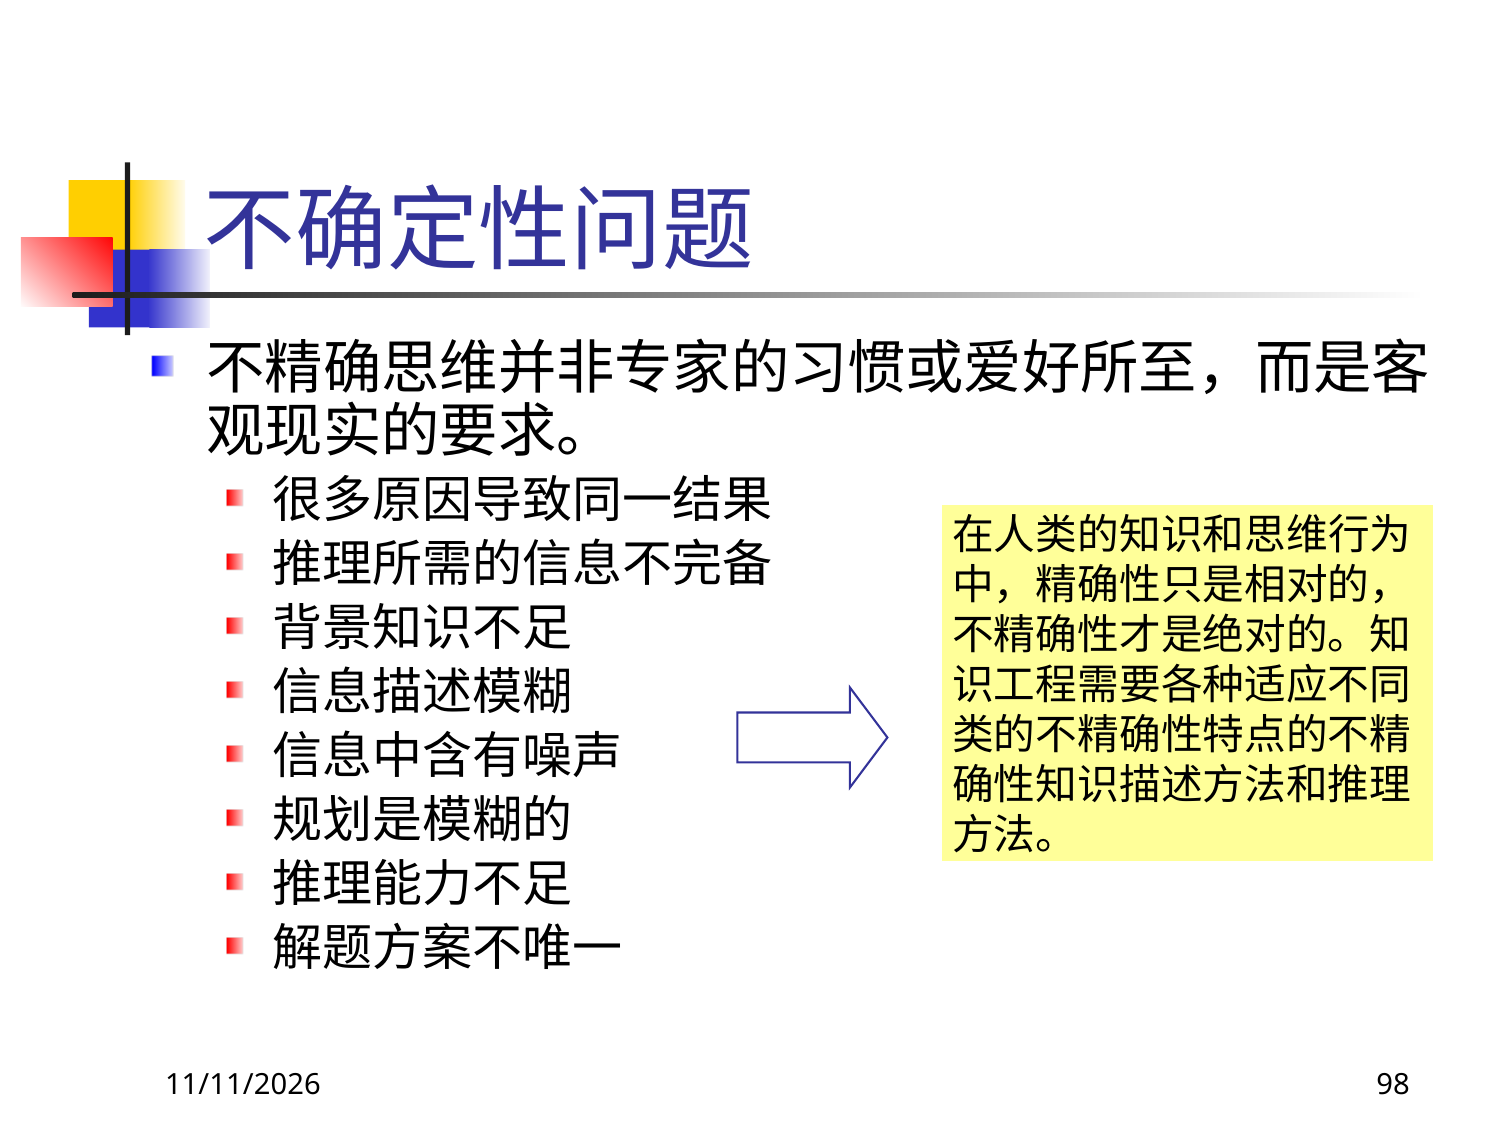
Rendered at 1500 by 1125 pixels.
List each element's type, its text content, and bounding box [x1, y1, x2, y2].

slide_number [149, 1037, 463, 1113]
picture [225, 680, 245, 700]
picture [225, 552, 245, 572]
picture [150, 354, 176, 379]
picture [225, 744, 245, 764]
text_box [737, 500, 1438, 876]
list 不精确思维并非专家的习惯或爱好所至，而是客观现实的要求。 很多原因导致同一结果 推理所需的信息不完备 背景知识不足 信息描述模糊 信息中含有噪声 规划是模糊的 推理能力不足 解题方案不唯一 [135, 331, 1469, 1006]
picture [225, 808, 245, 828]
slide_number 98 [1112, 1037, 1426, 1113]
picture [225, 616, 245, 636]
picture [225, 936, 245, 956]
picture [225, 872, 245, 892]
title 不确定性问题 [188, 101, 1468, 289]
picture [225, 488, 245, 508]
